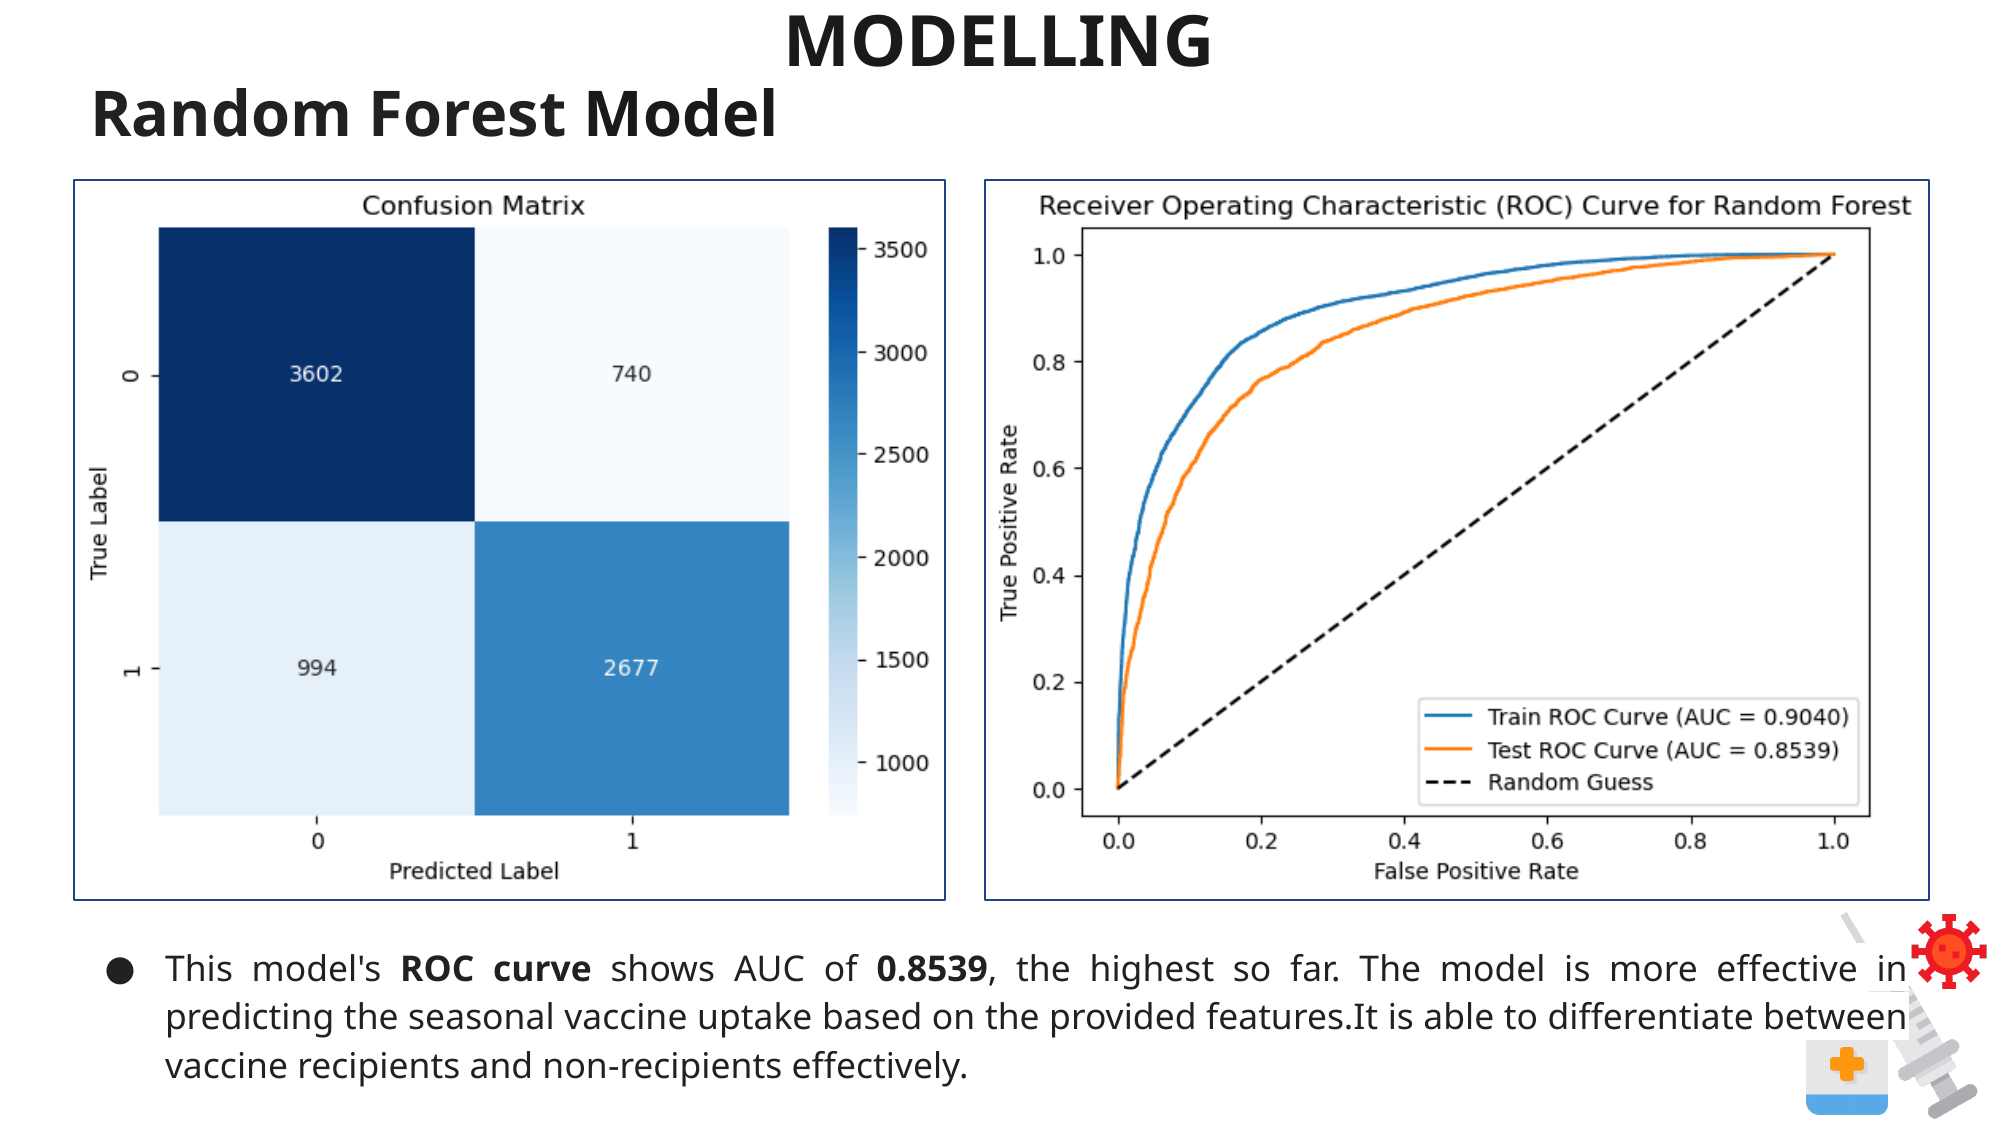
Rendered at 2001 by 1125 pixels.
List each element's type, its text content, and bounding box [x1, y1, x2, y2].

picture [1782, 907, 2000, 1125]
title MODELLING Random Forest Model [75, 0, 1924, 159]
picture [985, 180, 1929, 900]
text_box This model's ROC curve shows AUC of 0.8539, the highest so far. The model is more effective in predicting the seasonal vaccine uptake based on the provided features.It is able to differentiate between vaccine recipients and non-recipients effectively. [74, 924, 1777, 1106]
picture [74, 180, 945, 900]
